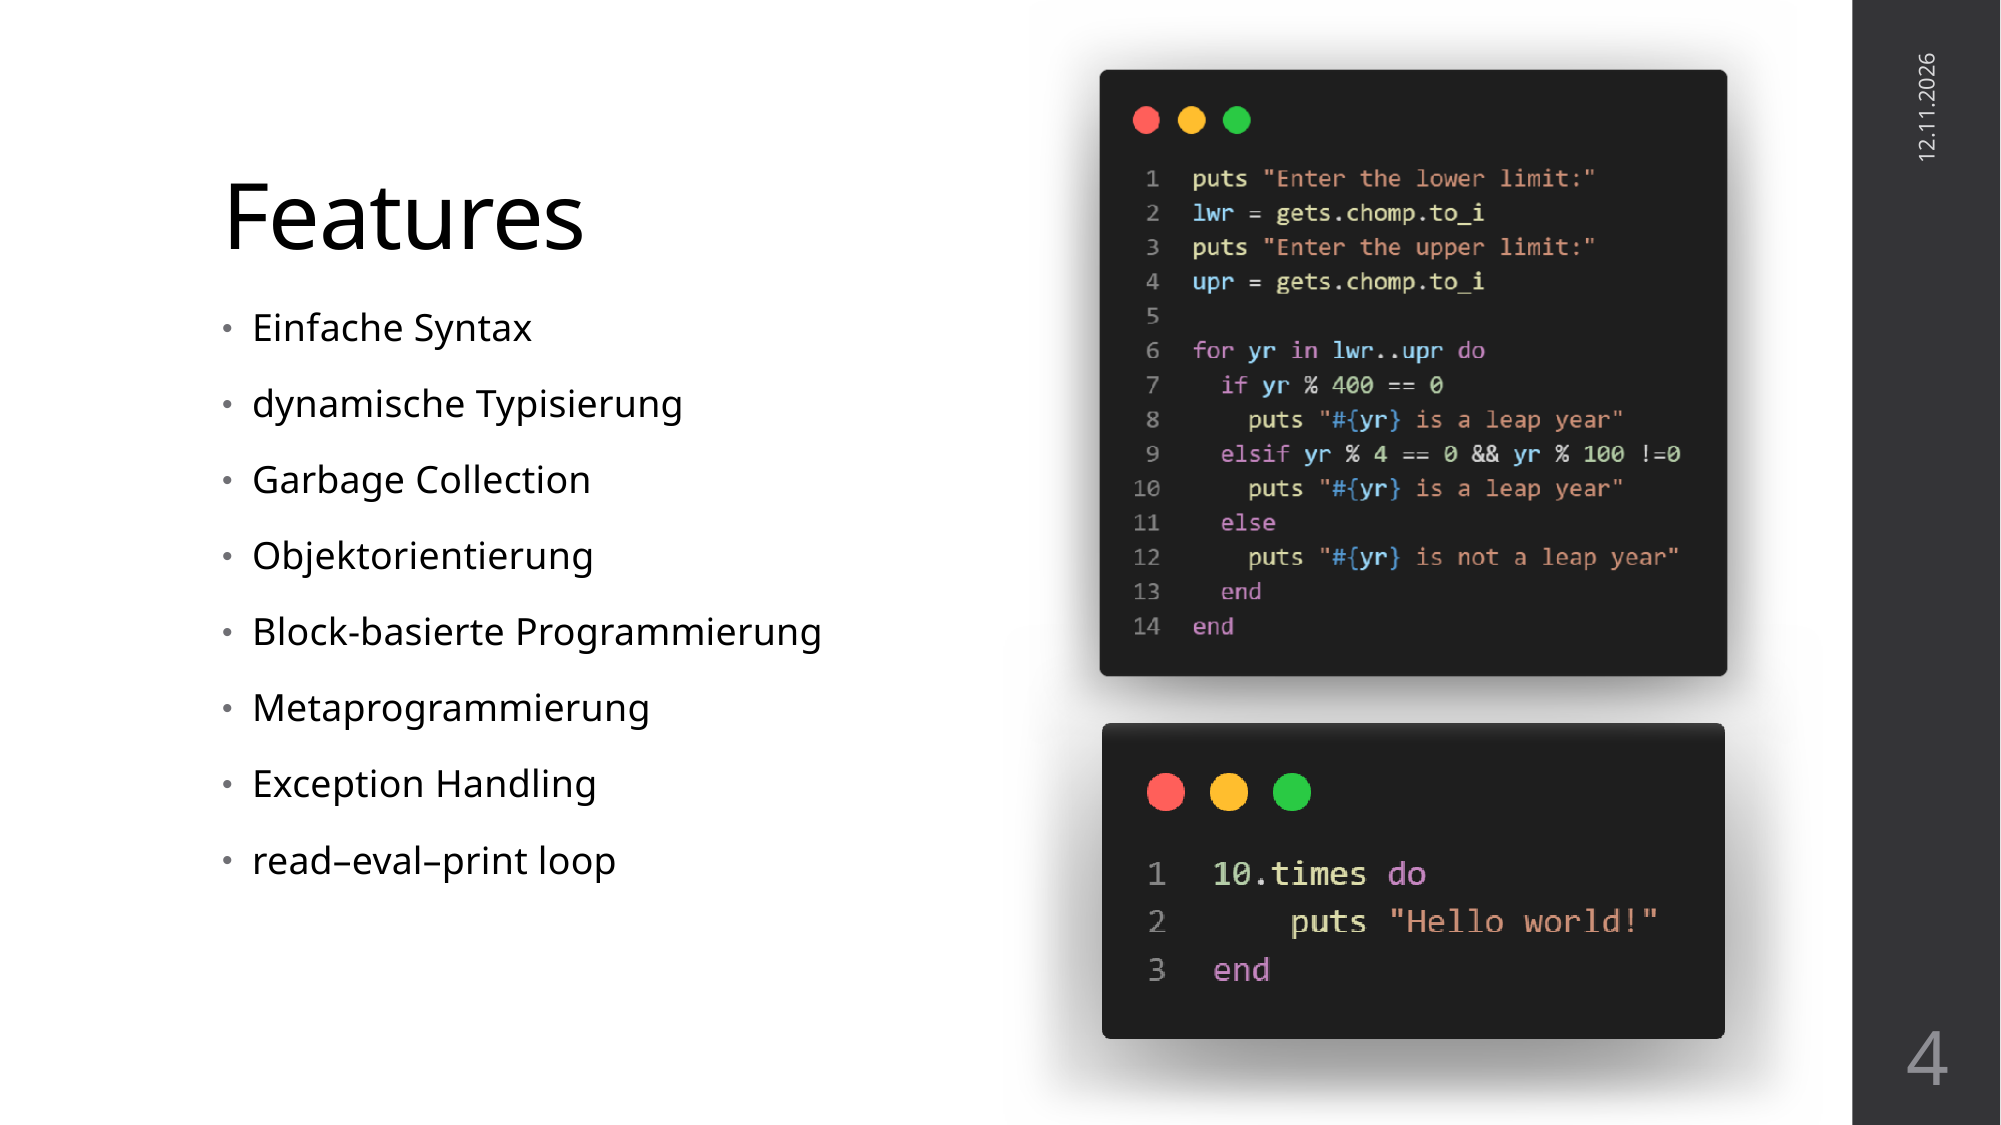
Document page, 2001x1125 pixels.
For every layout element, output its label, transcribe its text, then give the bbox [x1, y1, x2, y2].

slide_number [1897, 37, 1958, 351]
title Features [206, 60, 1022, 278]
picture [1002, 0, 1825, 1125]
slide_number 4 [1852, 1012, 2000, 1110]
list Einfache Syntax dynamische Typisierung Garbage Collection Objektorientierung Block-basierte Programmierung Metaprogrammierung Exception Handling read–eval–print loop [206, 299, 1022, 1014]
